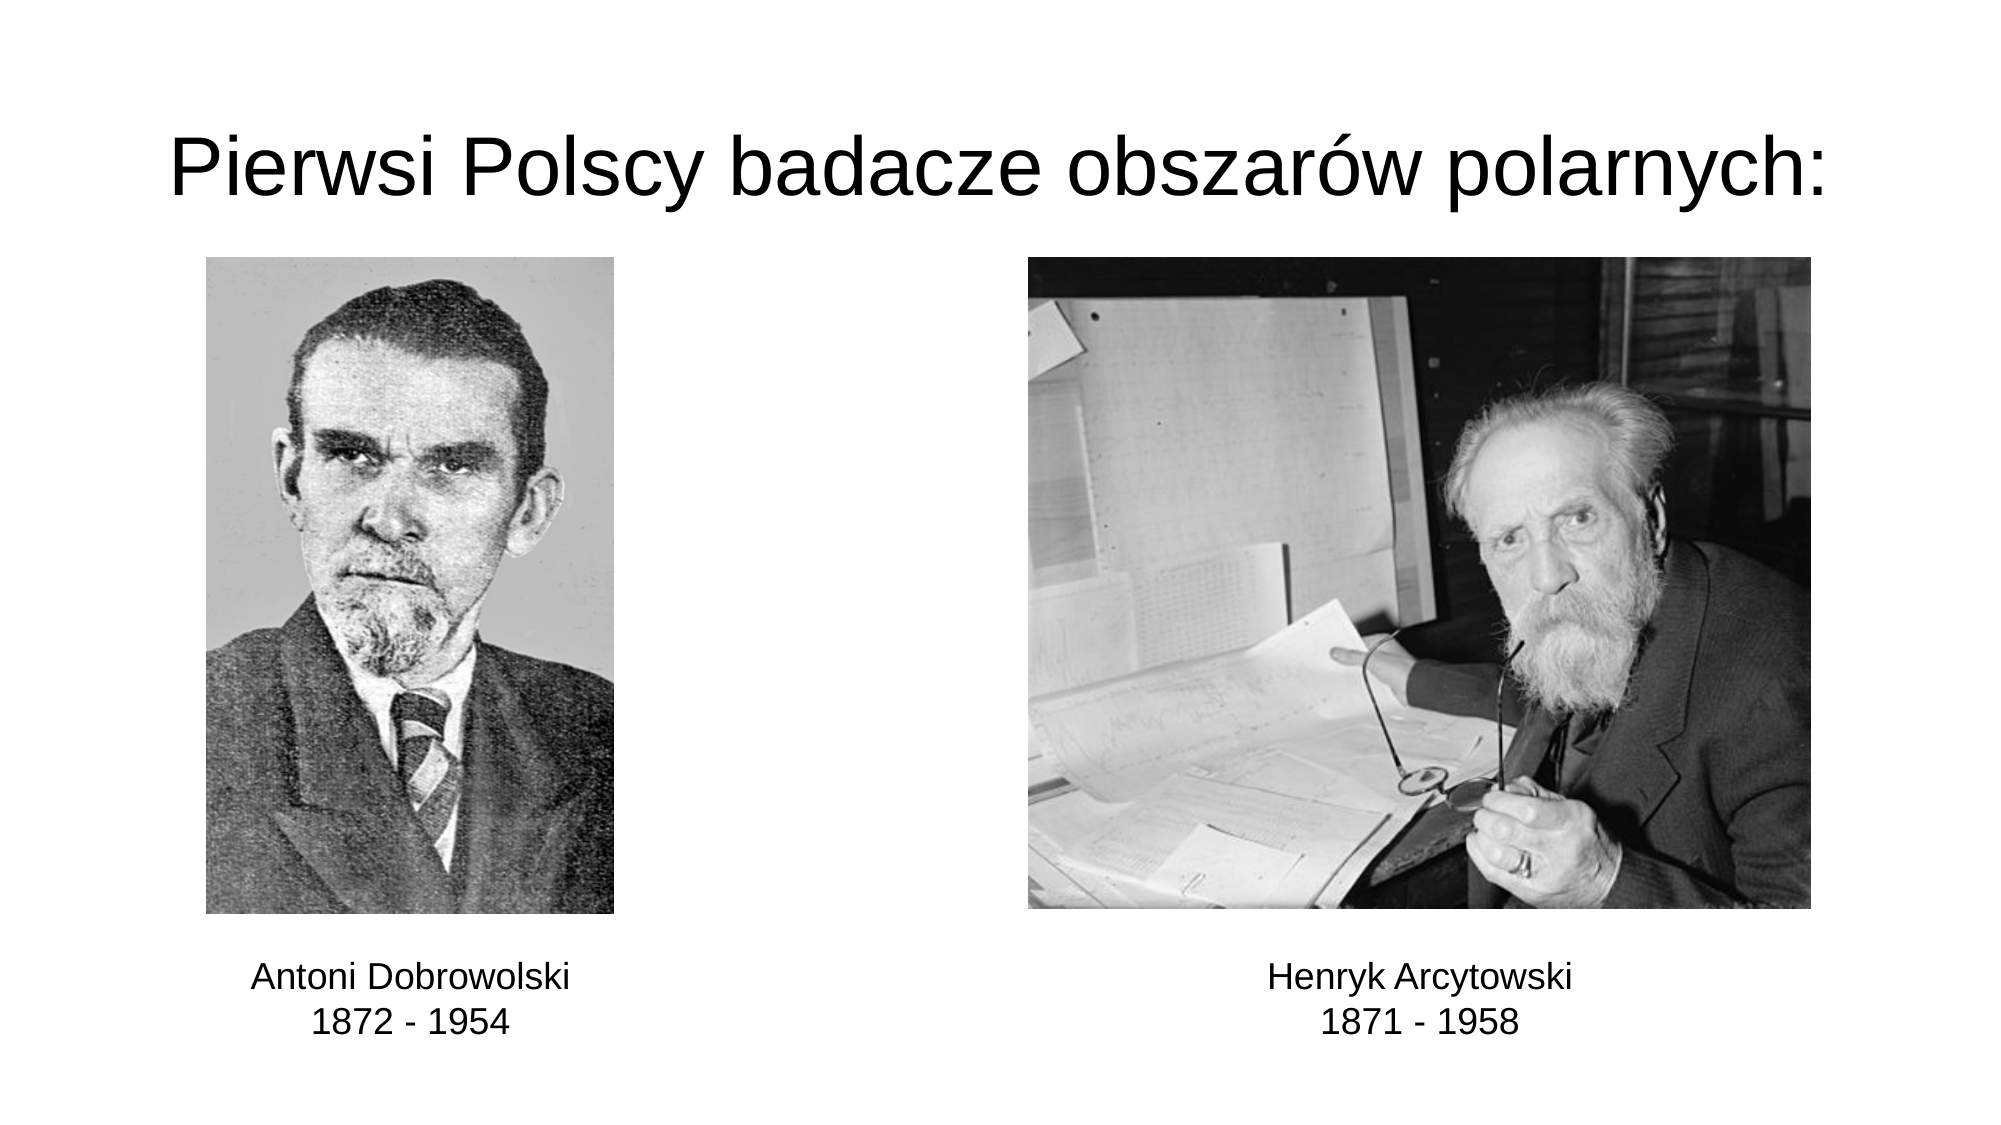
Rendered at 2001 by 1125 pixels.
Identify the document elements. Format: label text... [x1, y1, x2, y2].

picture [206, 257, 614, 914]
text_box Antoni Dobrowolski 1872 - 1954 [206, 944, 615, 1050]
title Pierwsi Polscy badacze obszarów polarnych: [137, 59, 1863, 278]
picture [1028, 257, 1811, 910]
text_box Henryk Arcytowski 1871 - 1958 [1028, 944, 1811, 1050]
